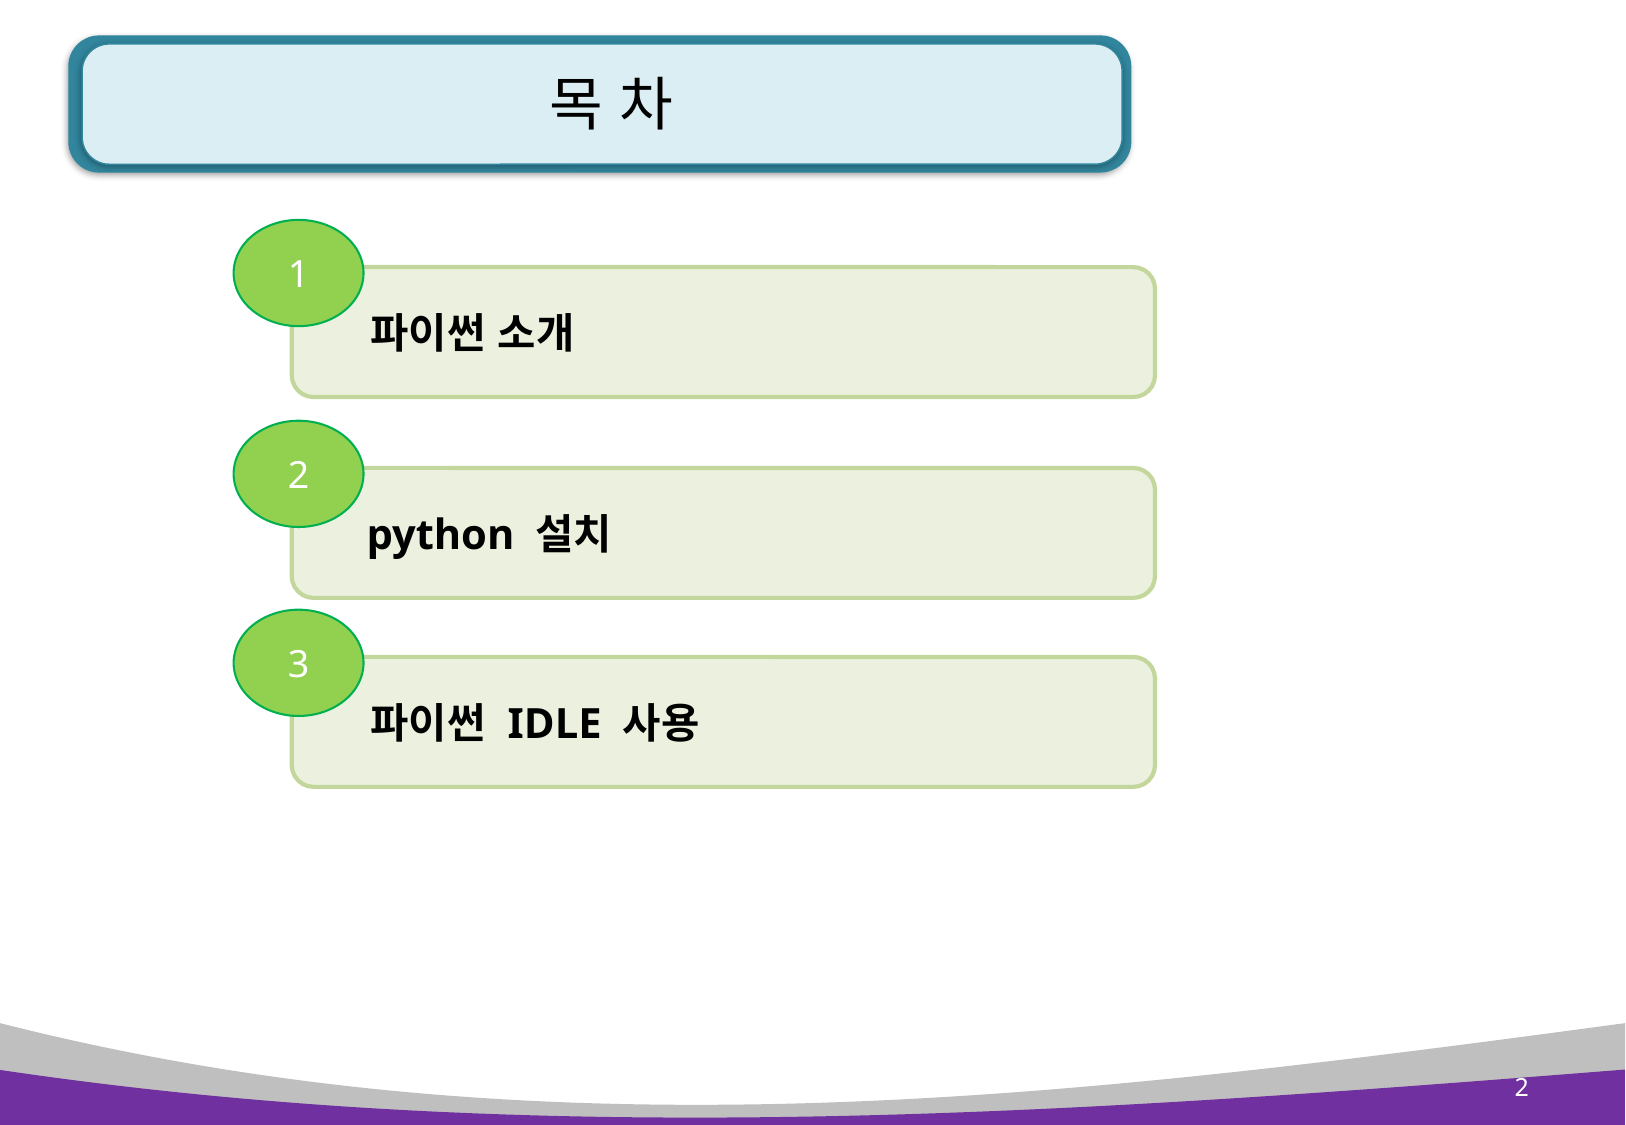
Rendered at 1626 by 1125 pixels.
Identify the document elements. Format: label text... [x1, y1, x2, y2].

title 목 차 [103, 32, 1121, 173]
text_box python 설치 [289, 465, 1158, 600]
text_box 1 [231, 217, 366, 329]
text_box 파이썬 IDLE 사용 [289, 654, 1158, 789]
text_box 3 [231, 607, 366, 719]
slide_number 2 [1452, 1058, 1544, 1119]
text_box 파이썬 소개 [289, 264, 1158, 400]
text_box 2 [231, 418, 366, 530]
